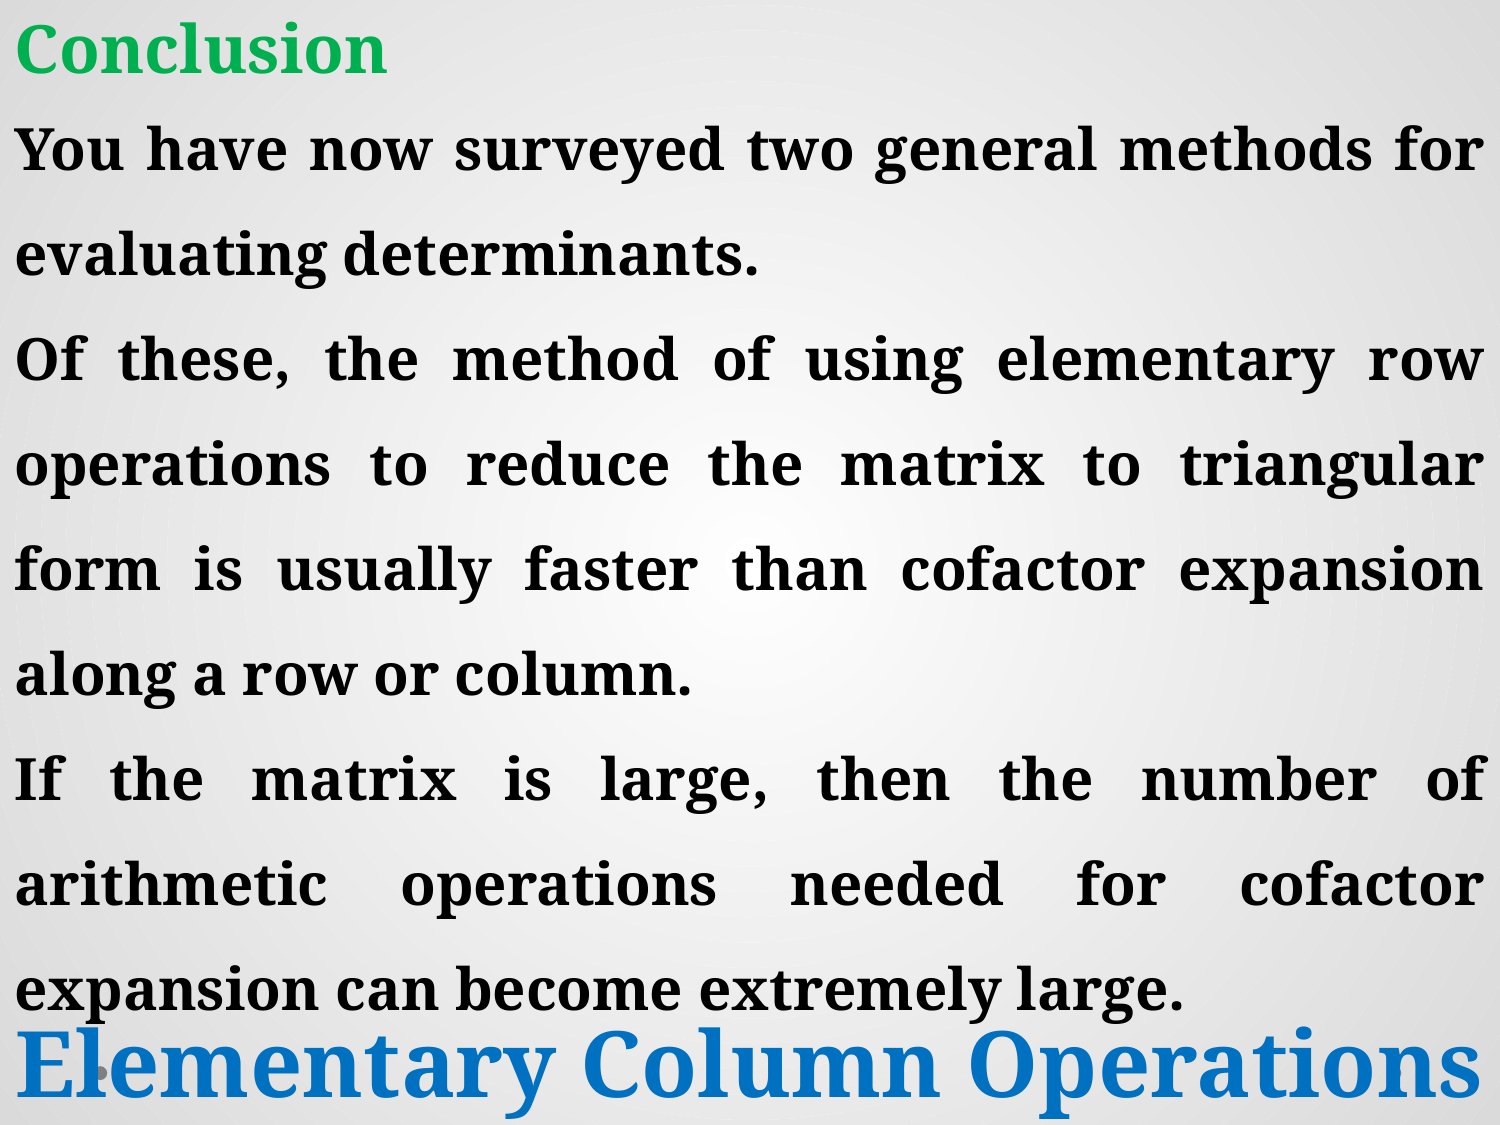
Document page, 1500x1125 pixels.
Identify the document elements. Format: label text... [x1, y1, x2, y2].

text_box Conclusion [0, 0, 1500, 69]
text_box Elementary Column Operations [0, 1030, 1500, 1124]
text_box If the matrix is large, then the number of arithmetic operations needed for cofactor expansion can become extremely large. [0, 699, 1500, 1030]
text_box You have now surveyed two general methods for evaluating determinants. Of these, the method of using elementary row operations to reduce the matrix to triangular form is usually faster than cofactor expansion along a row or column. [0, 69, 1500, 699]
